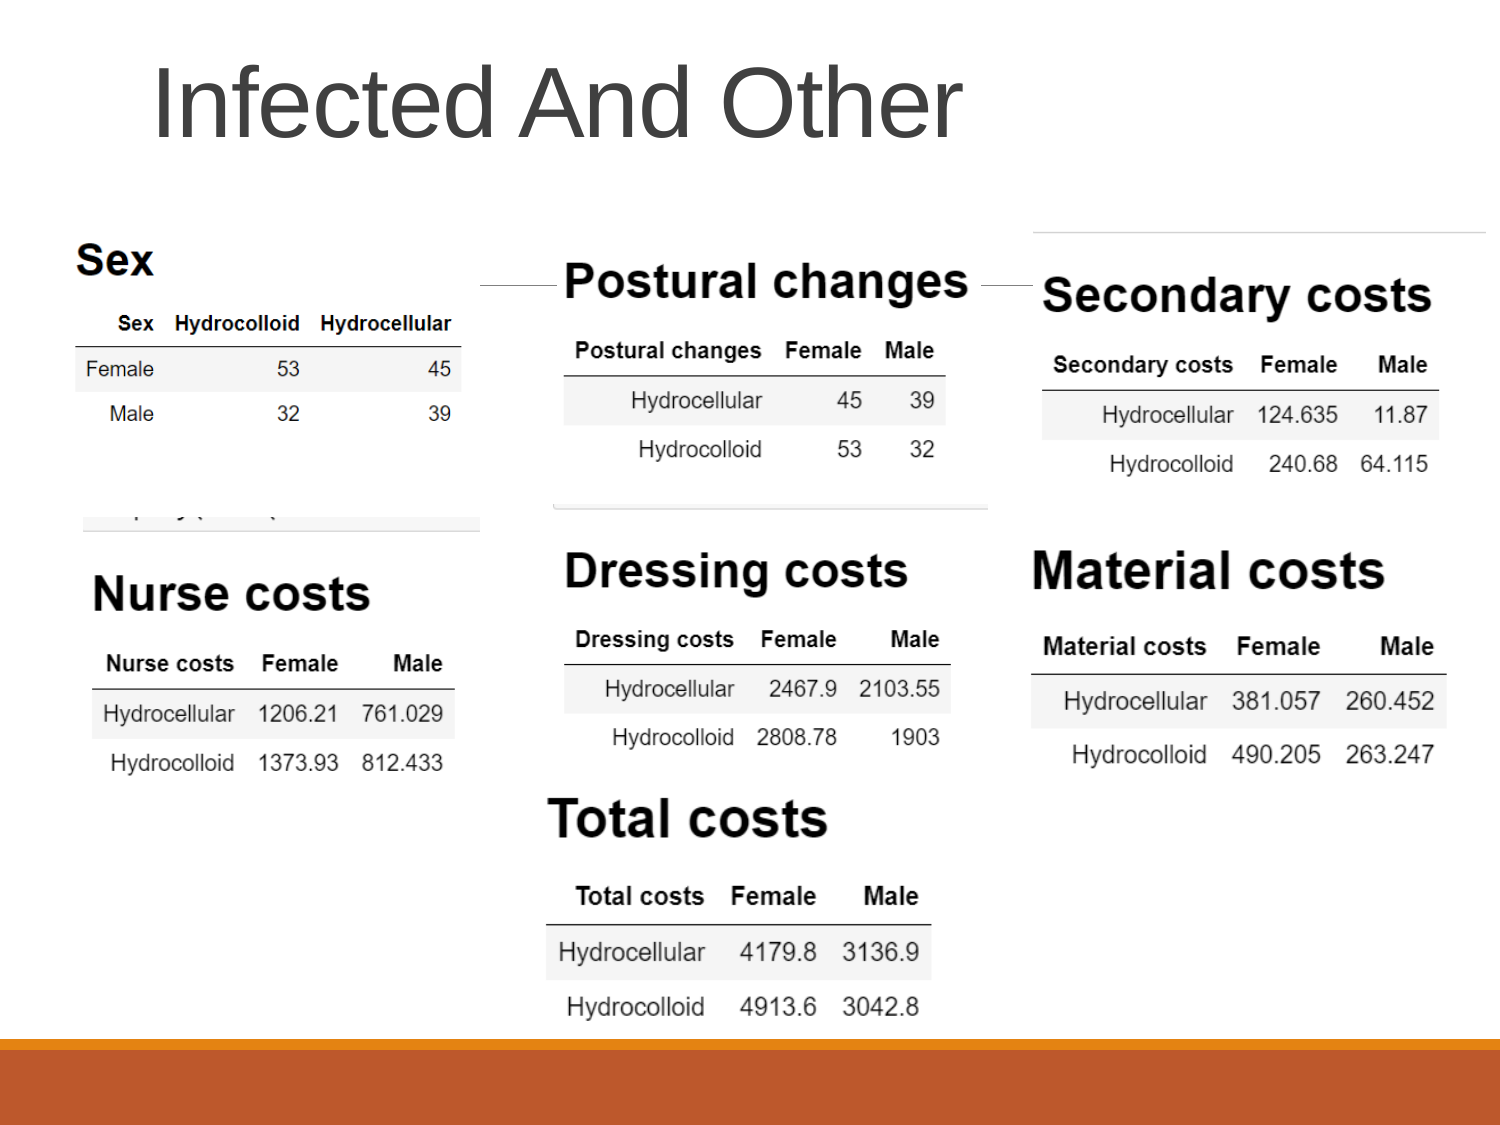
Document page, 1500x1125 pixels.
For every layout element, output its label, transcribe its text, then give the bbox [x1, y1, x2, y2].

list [63, 208, 481, 448]
picture [83, 517, 481, 796]
picture [536, 504, 989, 1035]
picture [1019, 511, 1473, 797]
picture [556, 222, 982, 489]
title Infected And Other [135, 47, 1373, 285]
picture [1032, 231, 1486, 489]
